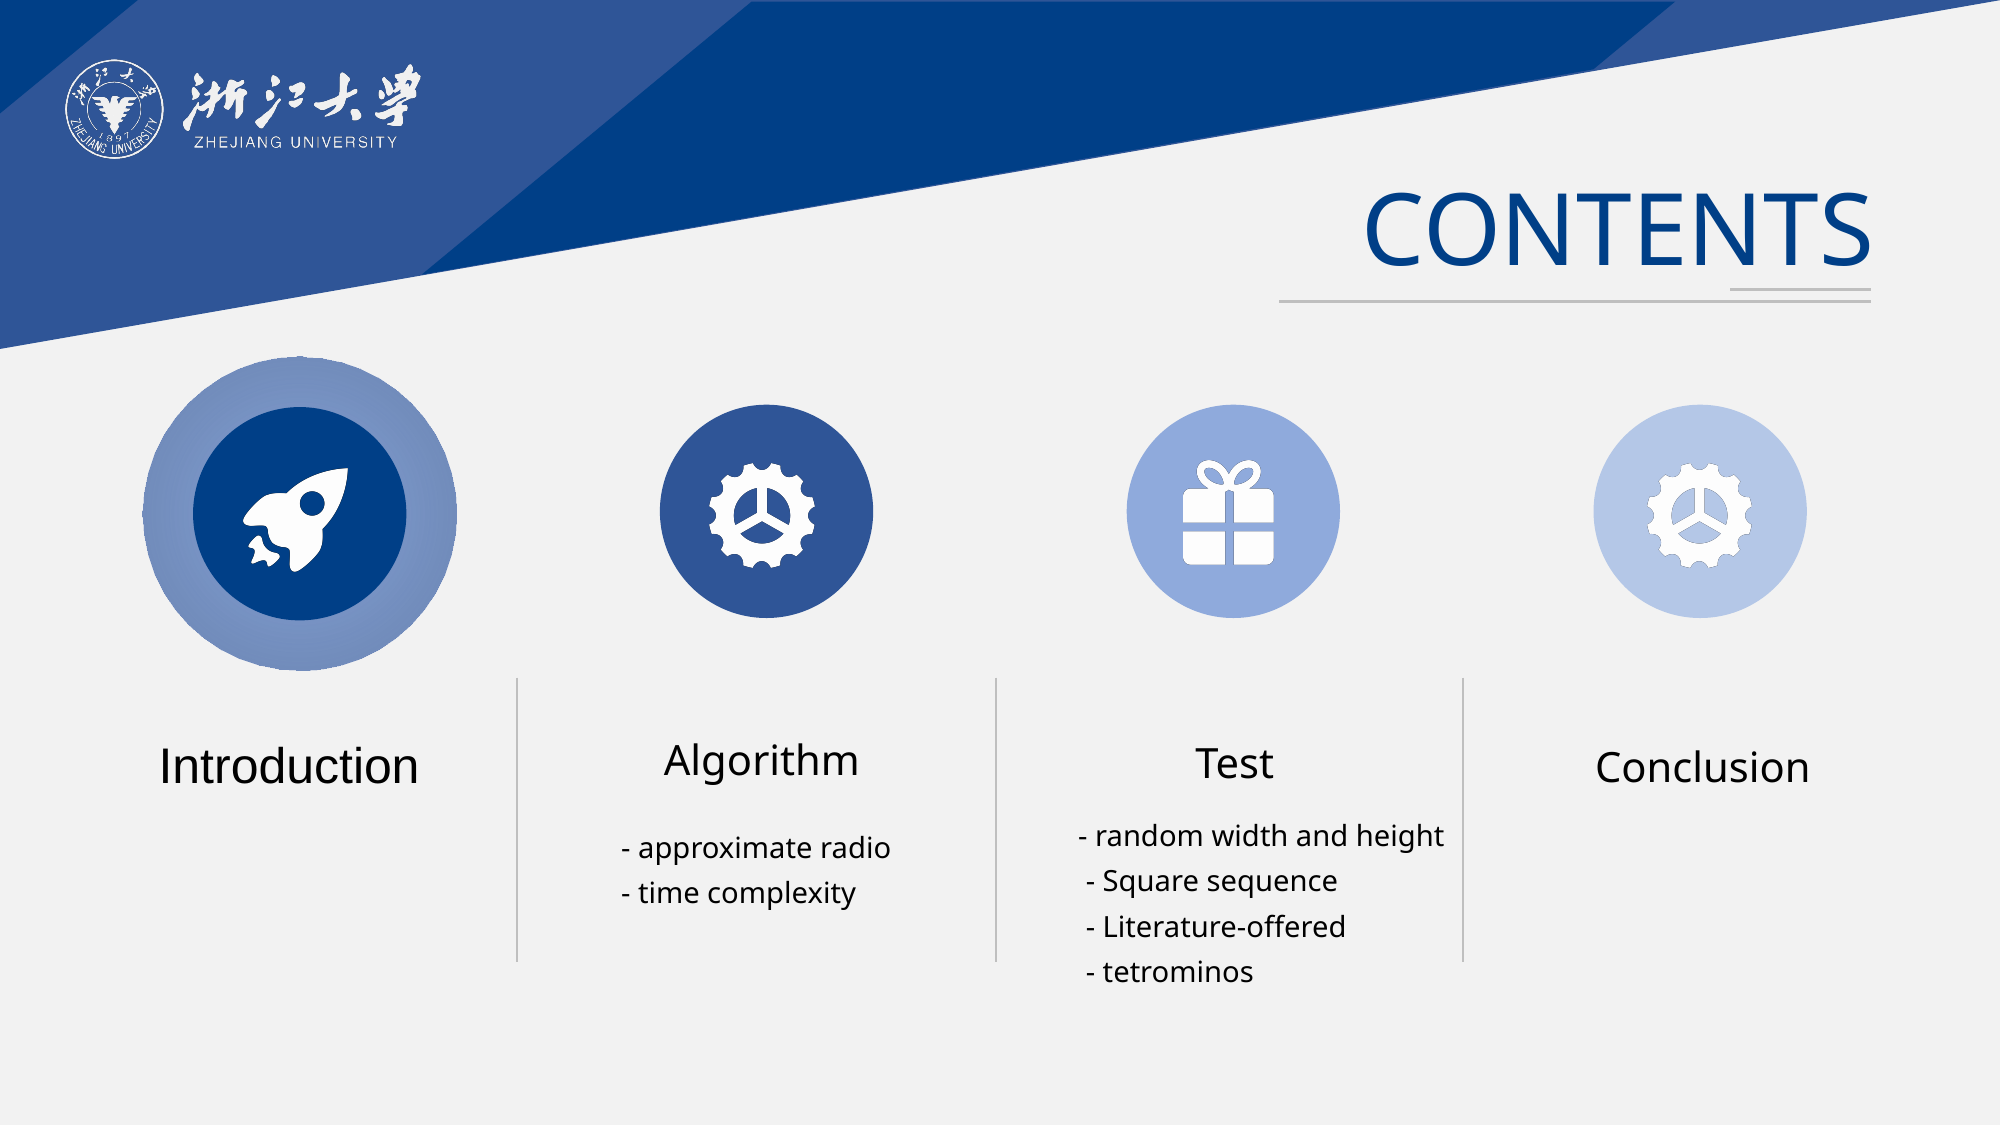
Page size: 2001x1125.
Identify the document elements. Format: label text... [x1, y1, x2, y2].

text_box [501, 726, 1032, 929]
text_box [517, 677, 1463, 962]
text_box Introduction [93, 726, 485, 802]
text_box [0, 0, 2000, 349]
text_box - random width and height - Square sequence - Literature-offered - tetrominos [996, 764, 1527, 984]
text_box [659, 404, 874, 618]
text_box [193, 407, 407, 621]
text_box [141, 355, 458, 672]
picture [65, 59, 421, 159]
text_box Conclusion [1507, 733, 1899, 799]
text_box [1593, 404, 1807, 618]
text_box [1278, 158, 1944, 302]
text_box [1126, 404, 1340, 618]
